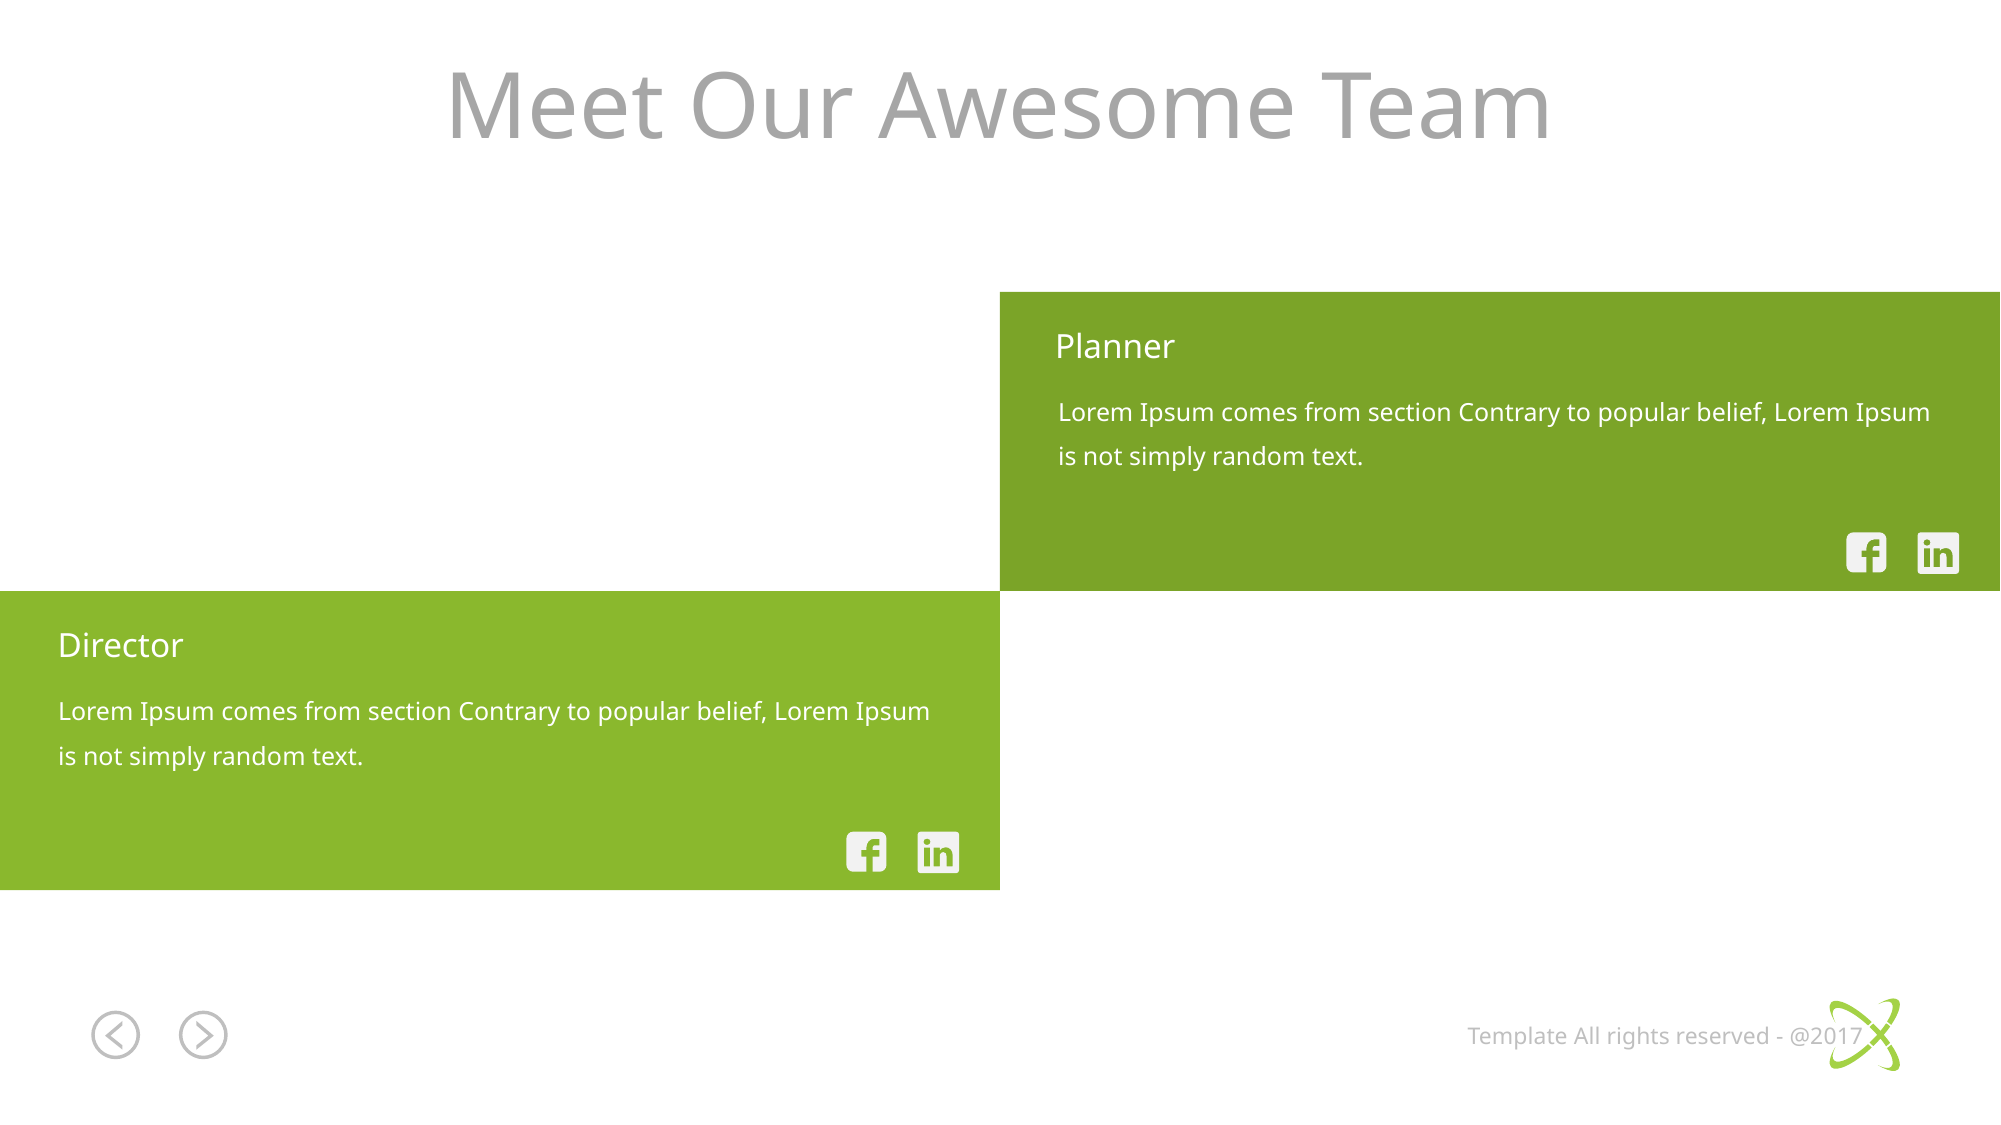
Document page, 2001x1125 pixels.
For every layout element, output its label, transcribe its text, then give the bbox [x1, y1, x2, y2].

text_box [846, 831, 887, 872]
text_box [1000, 291, 2000, 590]
text_box [1917, 532, 1960, 574]
text_box Director [42, 617, 199, 672]
text_box [0, 591, 999, 891]
text_box Lorem Ipsum comes from section Contrary to popular belief, Lorem Ipsum is not simply random text. [1043, 373, 1959, 479]
text_box [1846, 532, 1887, 573]
text_box Lorem Ipsum comes from section Contrary to popular belief, Lorem Ipsum is not simply random text. [43, 672, 959, 778]
text_box Planner [1040, 318, 1191, 373]
text_box [917, 831, 960, 874]
text_box Meet Our Awesome Team [429, 39, 1571, 165]
picture [0, 291, 2000, 891]
